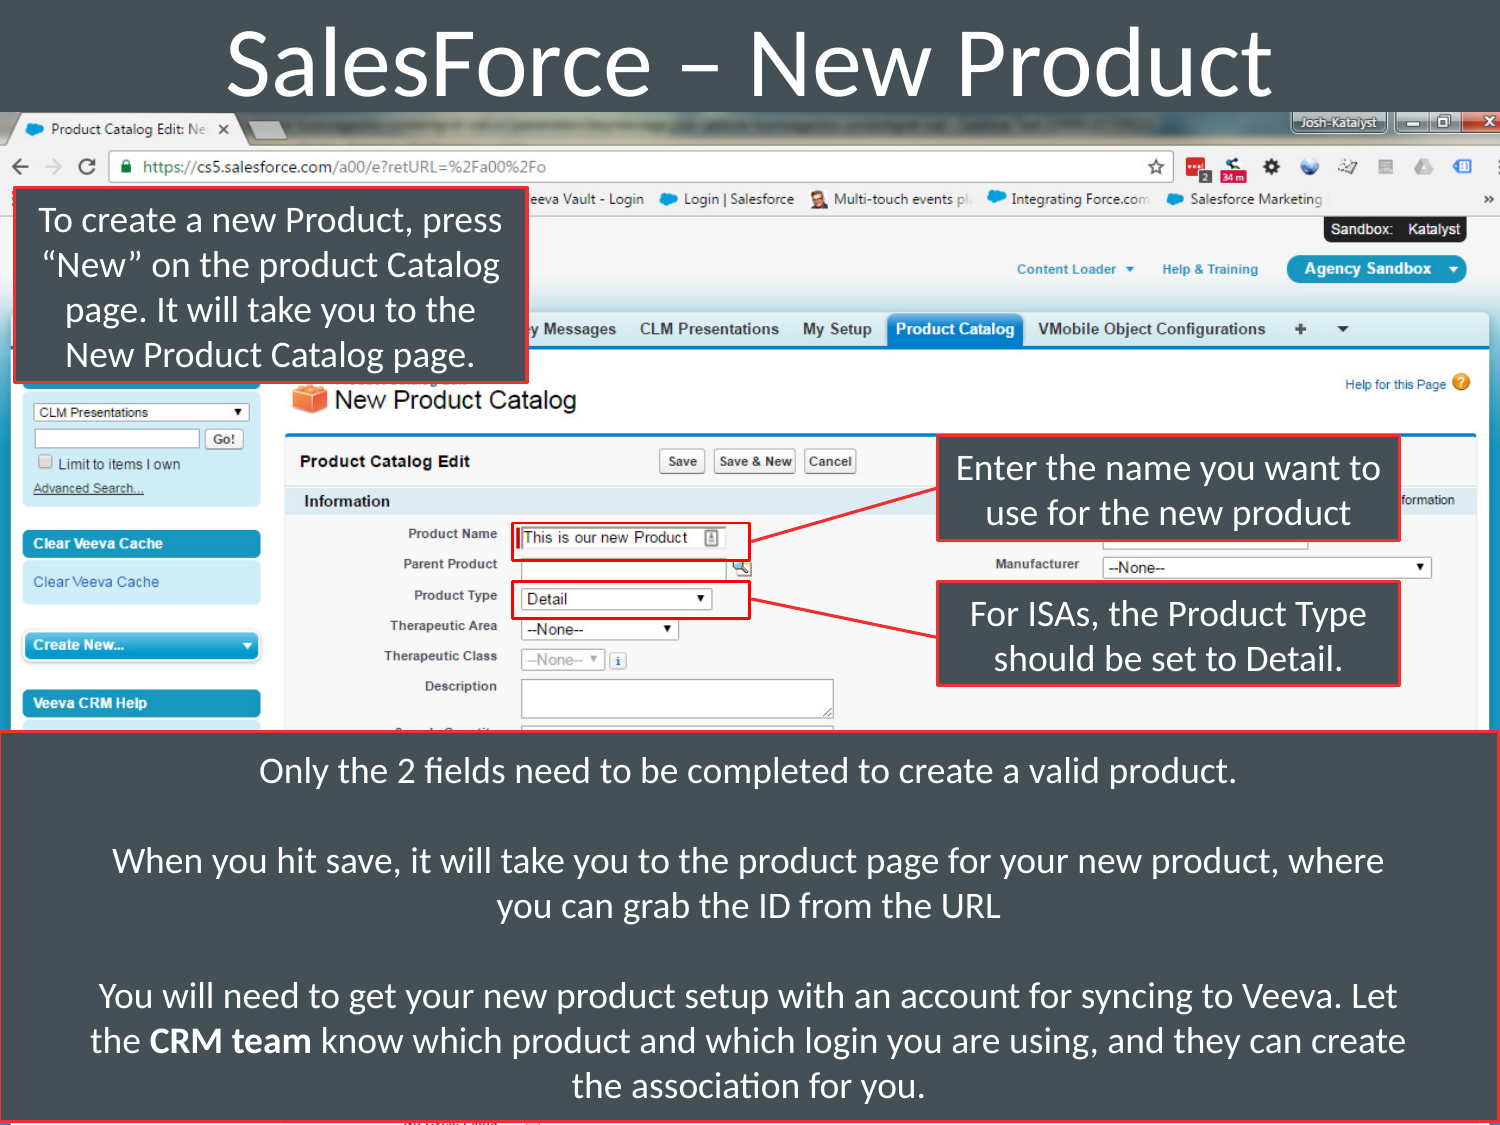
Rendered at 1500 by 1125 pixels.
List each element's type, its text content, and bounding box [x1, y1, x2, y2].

picture [0, 112, 1500, 1125]
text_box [750, 488, 938, 542]
text_box SalesForce – New Product [0, 0, 1500, 112]
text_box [750, 598, 938, 638]
